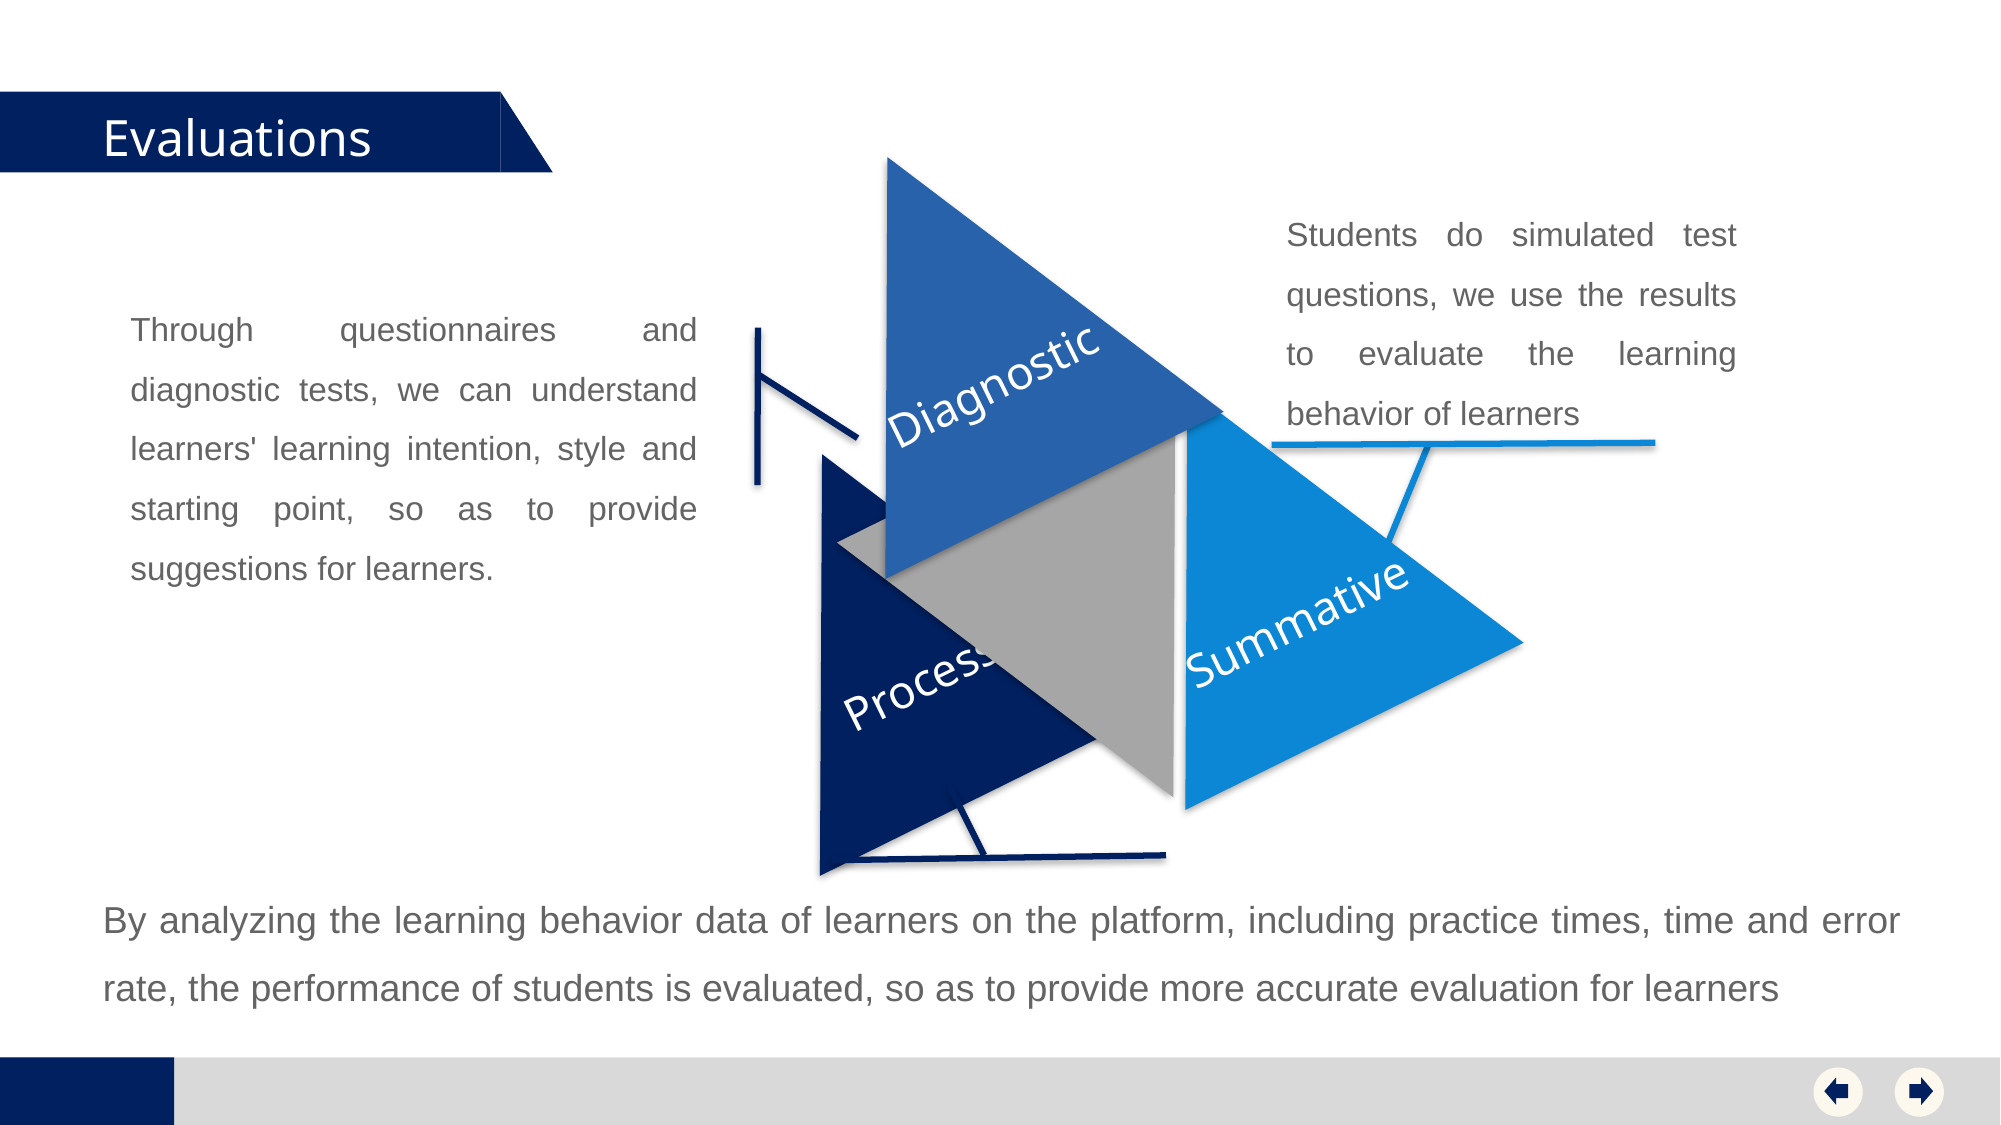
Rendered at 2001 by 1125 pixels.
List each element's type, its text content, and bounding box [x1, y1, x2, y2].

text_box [782, 137, 1160, 515]
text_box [0, 91, 553, 175]
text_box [1813, 1067, 1863, 1117]
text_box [832, 855, 1167, 861]
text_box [1271, 185, 1753, 556]
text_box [115, 280, 782, 599]
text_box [1894, 1067, 1944, 1117]
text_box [949, 786, 984, 855]
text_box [716, 434, 900, 812]
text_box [1160, 368, 1460, 746]
text_box By analyzing the learning behavior data of learners on the platform, including practice times, time and error rate, the performance of students is evaluated, so as to provide more accurate evaluation for learners [88, 866, 1917, 1017]
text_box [900, 439, 1279, 817]
